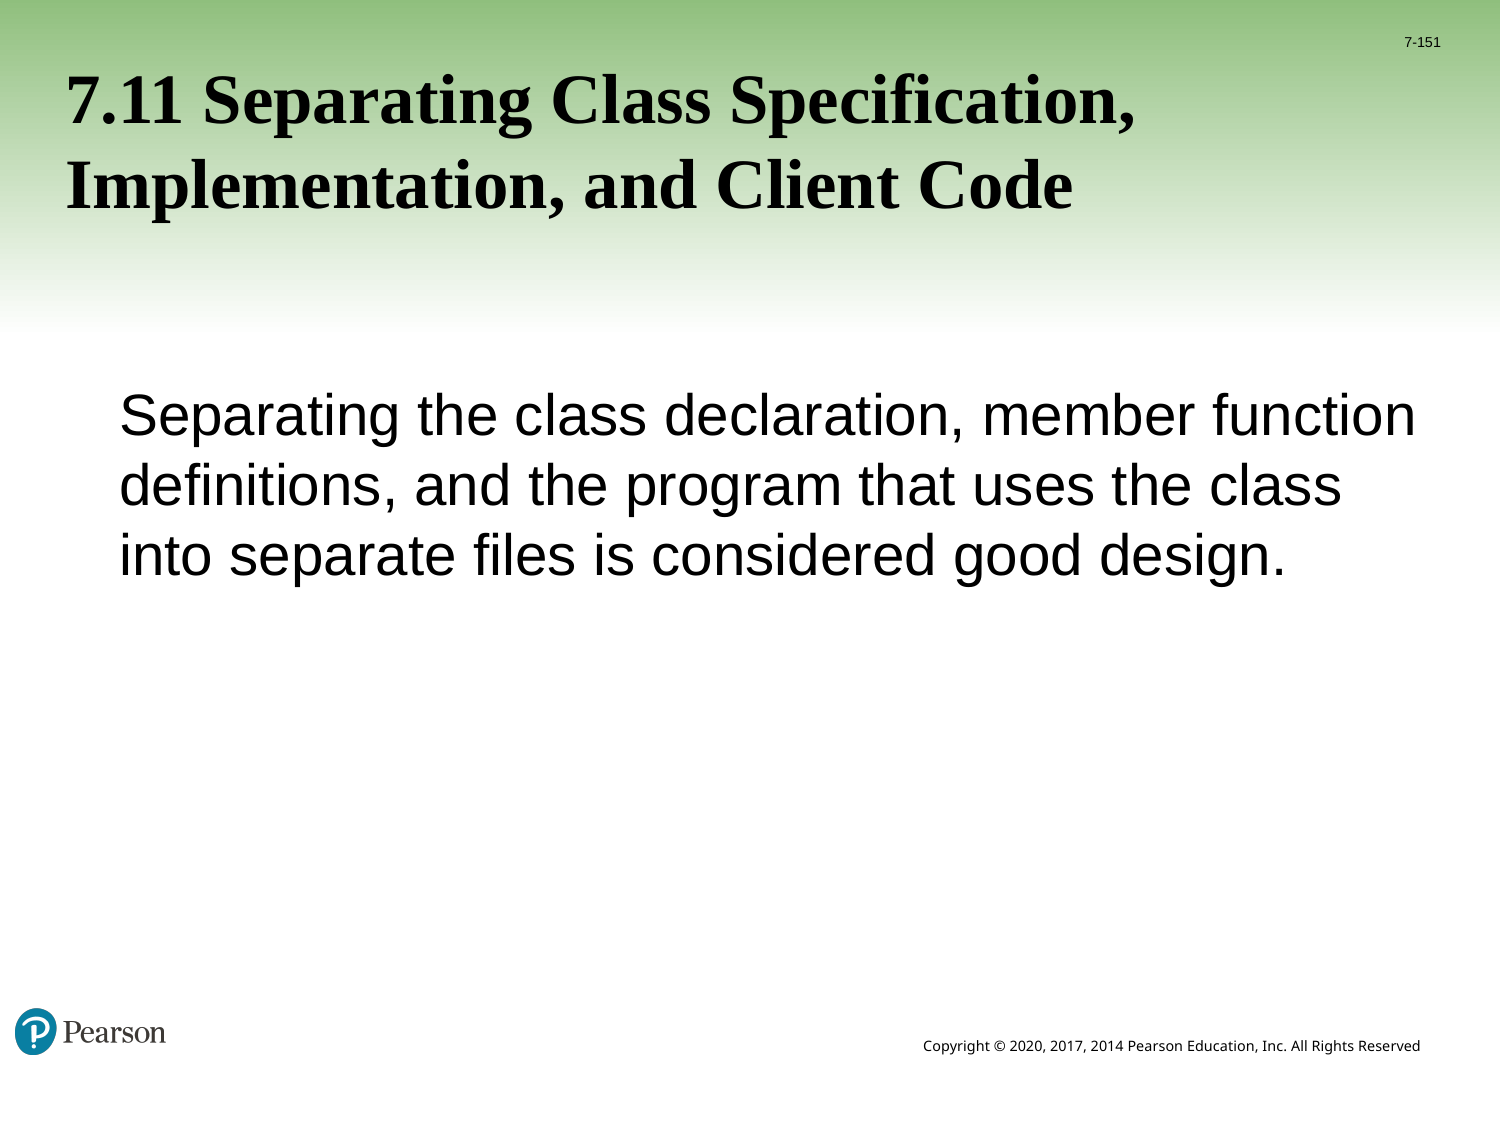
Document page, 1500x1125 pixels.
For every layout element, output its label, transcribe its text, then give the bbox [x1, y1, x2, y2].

picture [15, 1008, 30, 1024]
picture [15, 1041, 26, 1055]
title 7.11 Separating Class Specification, Implementation, and Client Code [50, 75, 1463, 238]
picture [23, 1017, 49, 1042]
picture [41, 1008, 166, 1055]
slide_number 7-151 [1389, 18, 1480, 49]
list Separating the class declaration, member function definitions, and the program that uses the class into separate files is considered good design. [62, 362, 1438, 800]
